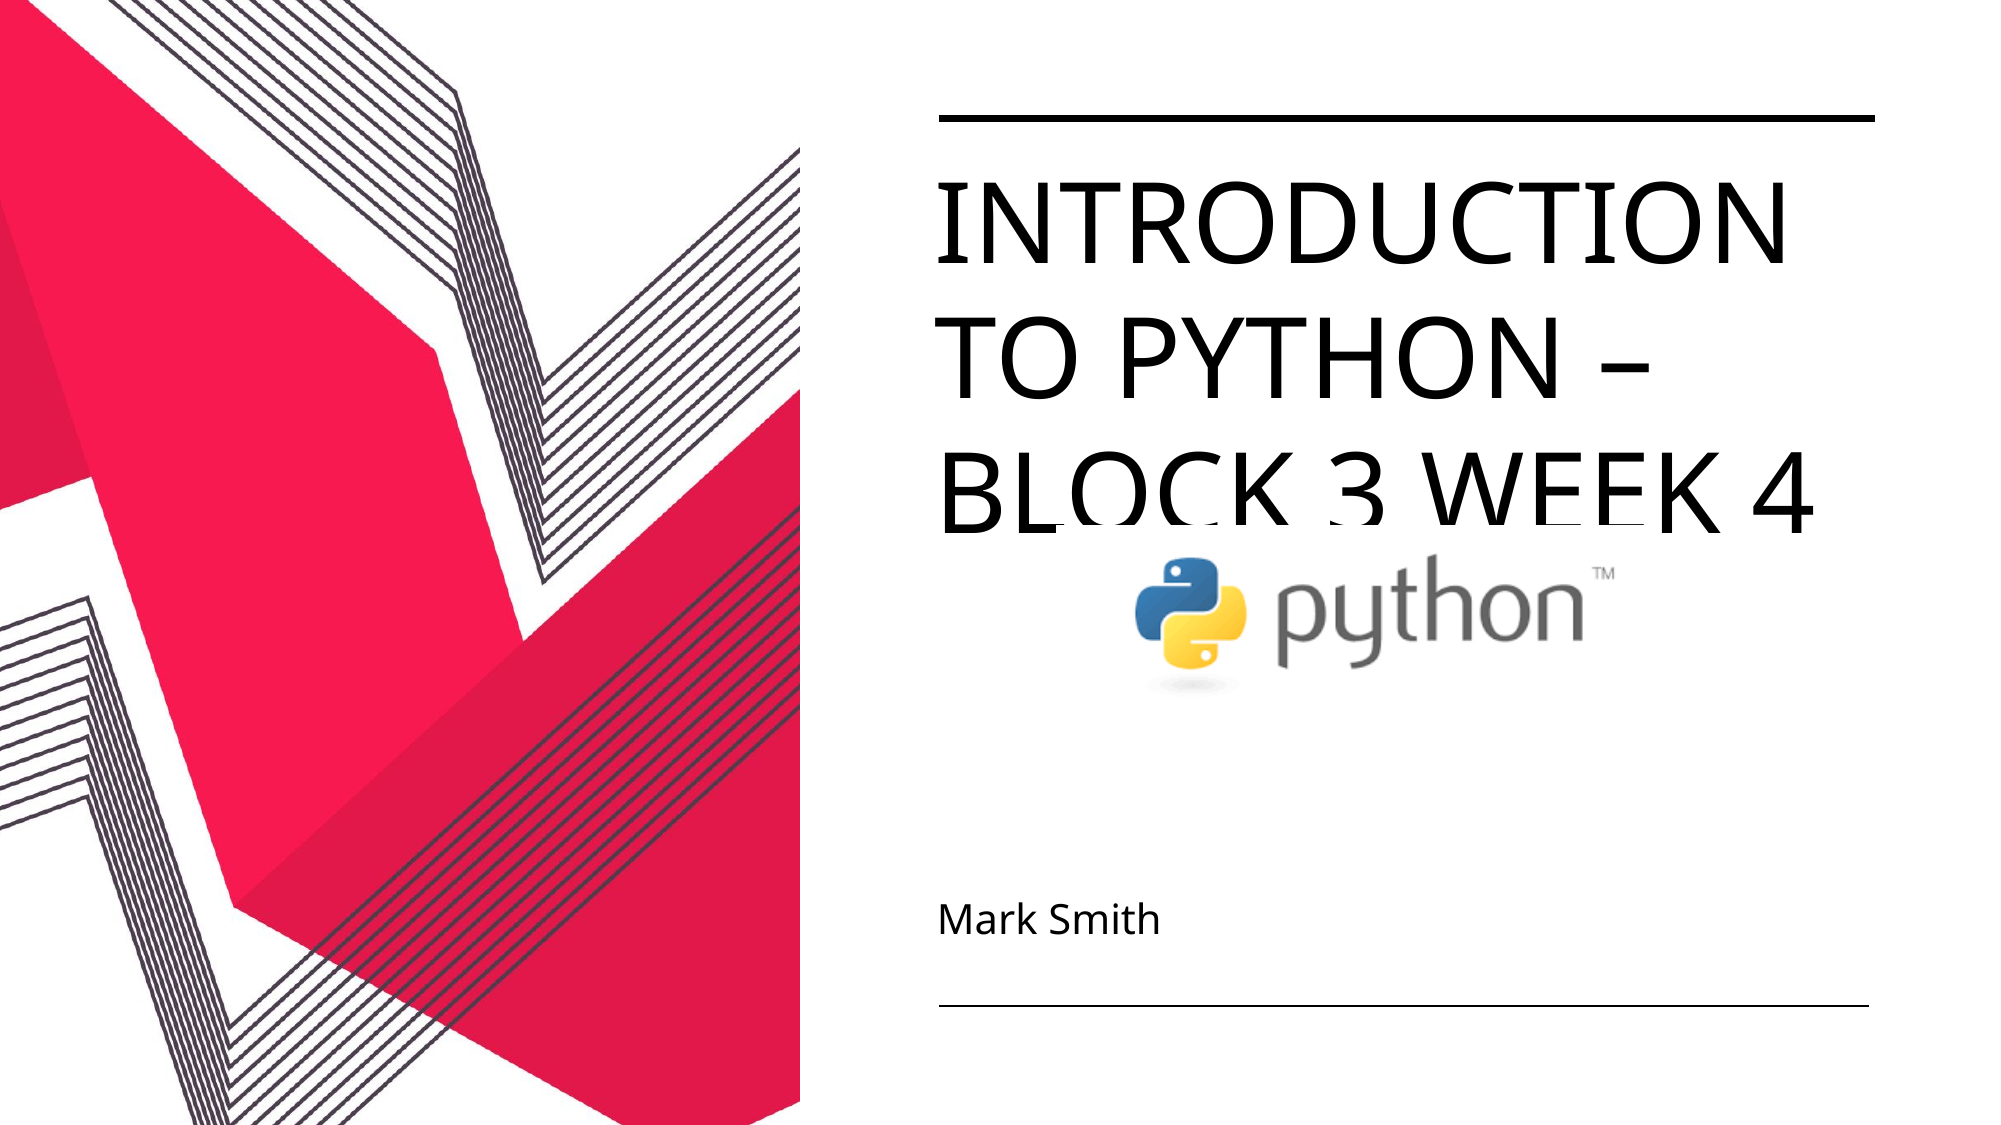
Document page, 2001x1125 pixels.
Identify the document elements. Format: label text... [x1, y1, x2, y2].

picture [1056, 525, 1661, 729]
picture [0, 0, 800, 1125]
text_box [800, 0, 2000, 1125]
title Introduction to Python – Block 3 Week 4 [919, 143, 1875, 778]
subtitle Mark Smith [921, 785, 1795, 950]
